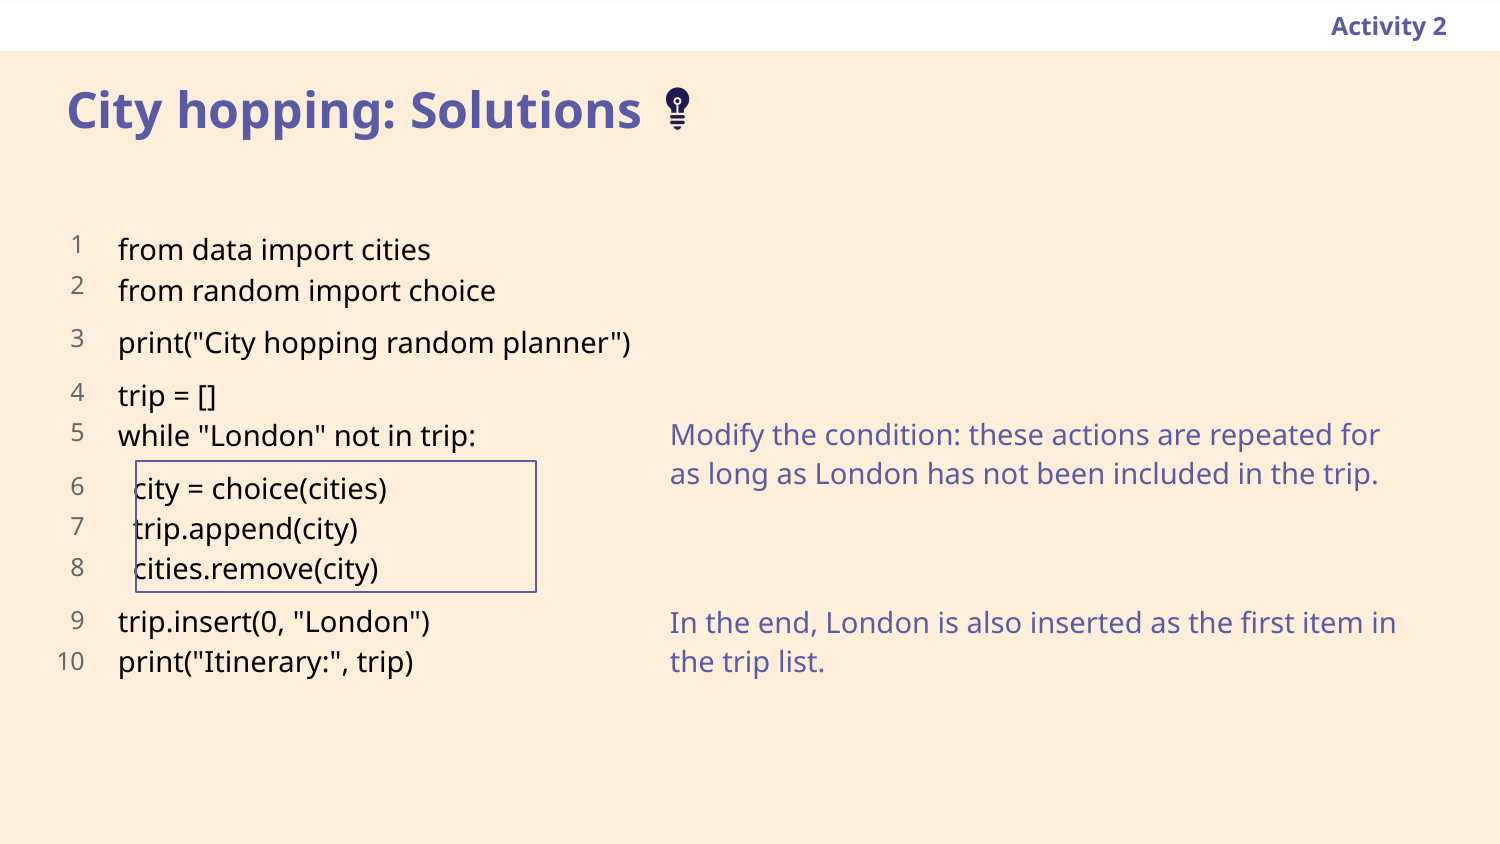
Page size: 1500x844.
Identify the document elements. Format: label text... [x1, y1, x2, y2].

text_box [136, 461, 537, 593]
picture [654, 86, 700, 132]
text_box In the end, London is also inserted as the first item in the trip list. [655, 584, 1415, 695]
subtitle Activity 2 [862, 0, 1448, 52]
text_box 1 2 3 4 5 6 7 8 9 10 [52, 215, 85, 771]
text_box Modify the condition: these actions are repeated for as long as London has not been included in the trip. [655, 397, 1415, 508]
text_box City hopping: Solutions [51, 51, 1449, 167]
text_box from data import cities from random import choice print("City hopping random planner") trip = [] while "London" not in trip: city = choice(cities) trip.append(city) cities.remove(city) trip.insert(0, "London") print("Itinerary:", trip) [102, 211, 863, 768]
